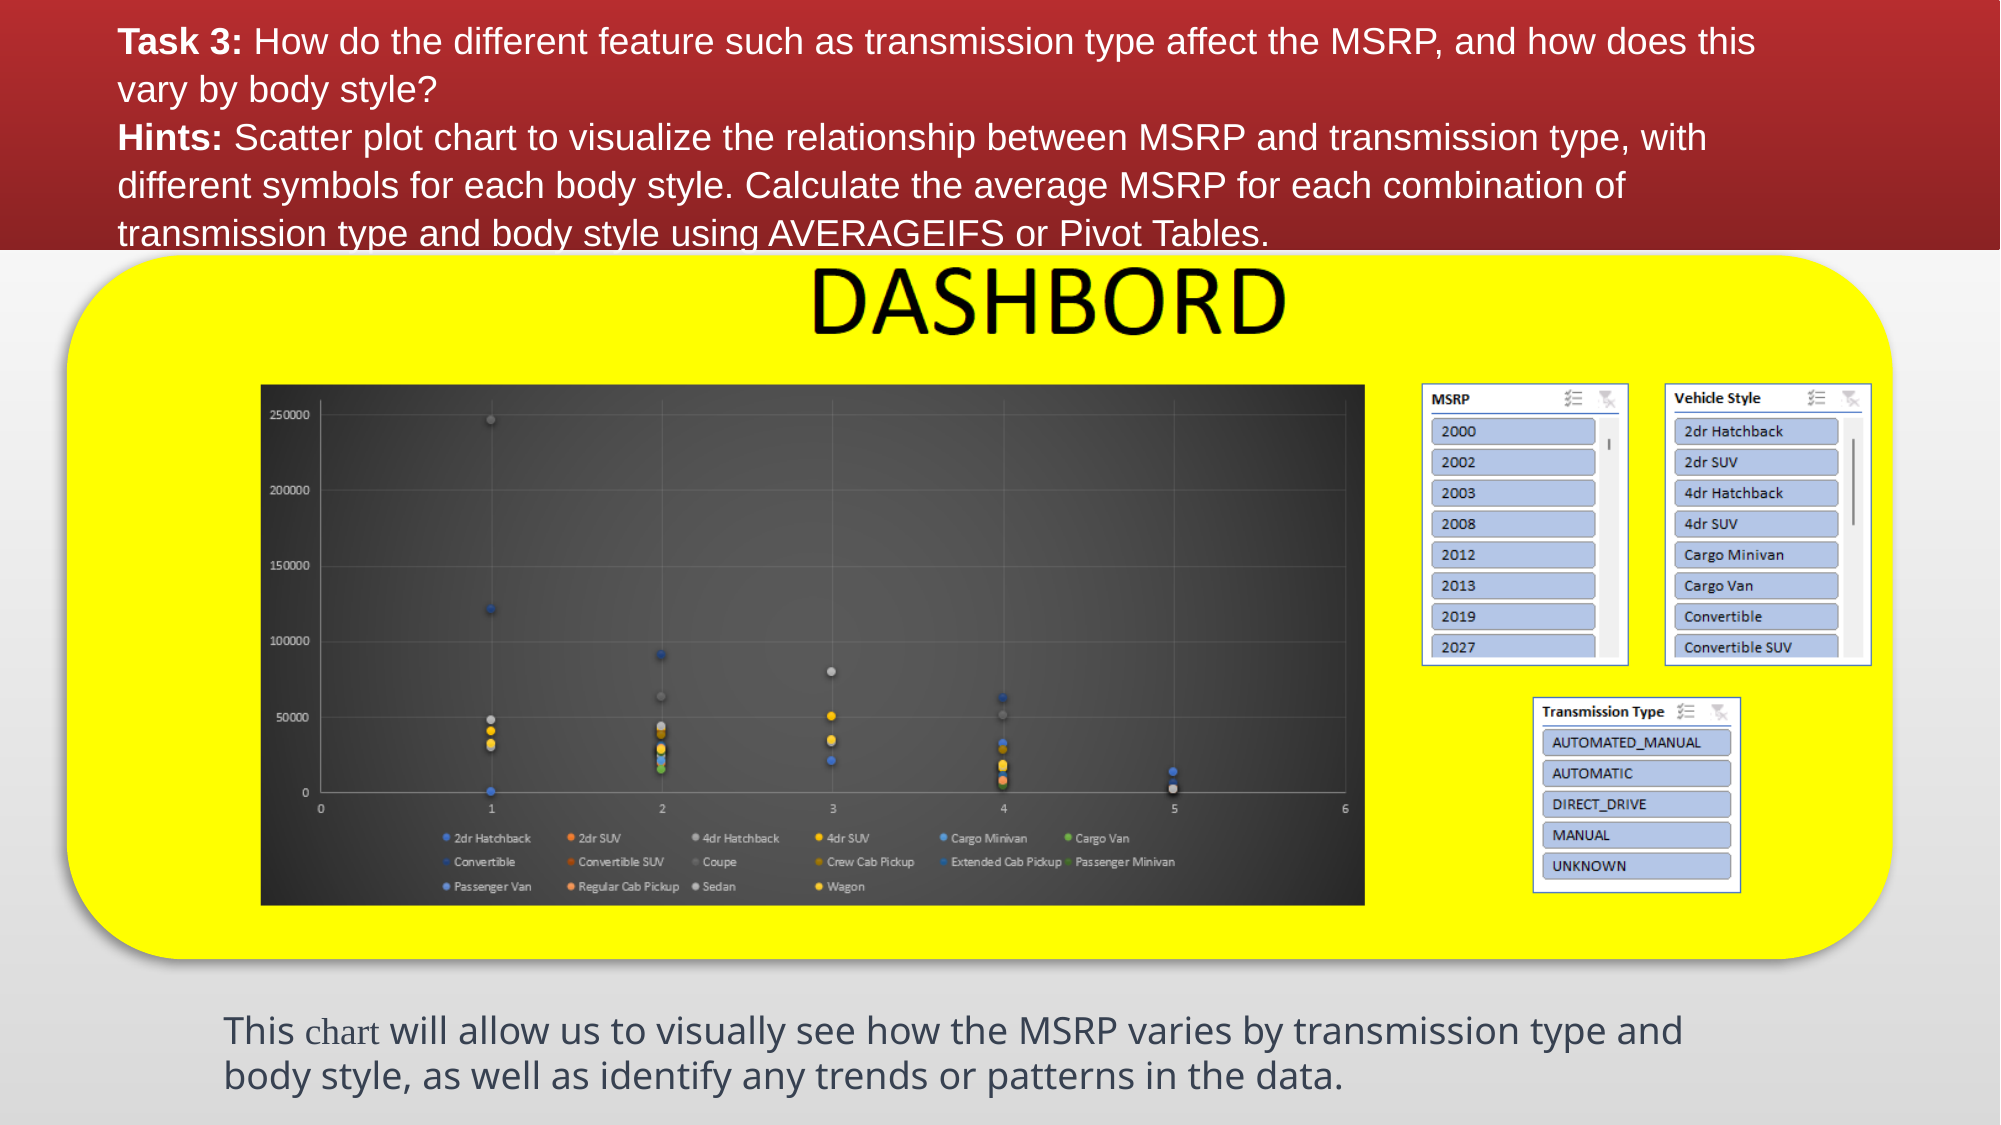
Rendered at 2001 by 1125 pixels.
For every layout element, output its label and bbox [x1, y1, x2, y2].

picture [66, 255, 1893, 960]
text_box [208, 999, 1733, 1105]
title [102, 30, 1825, 255]
